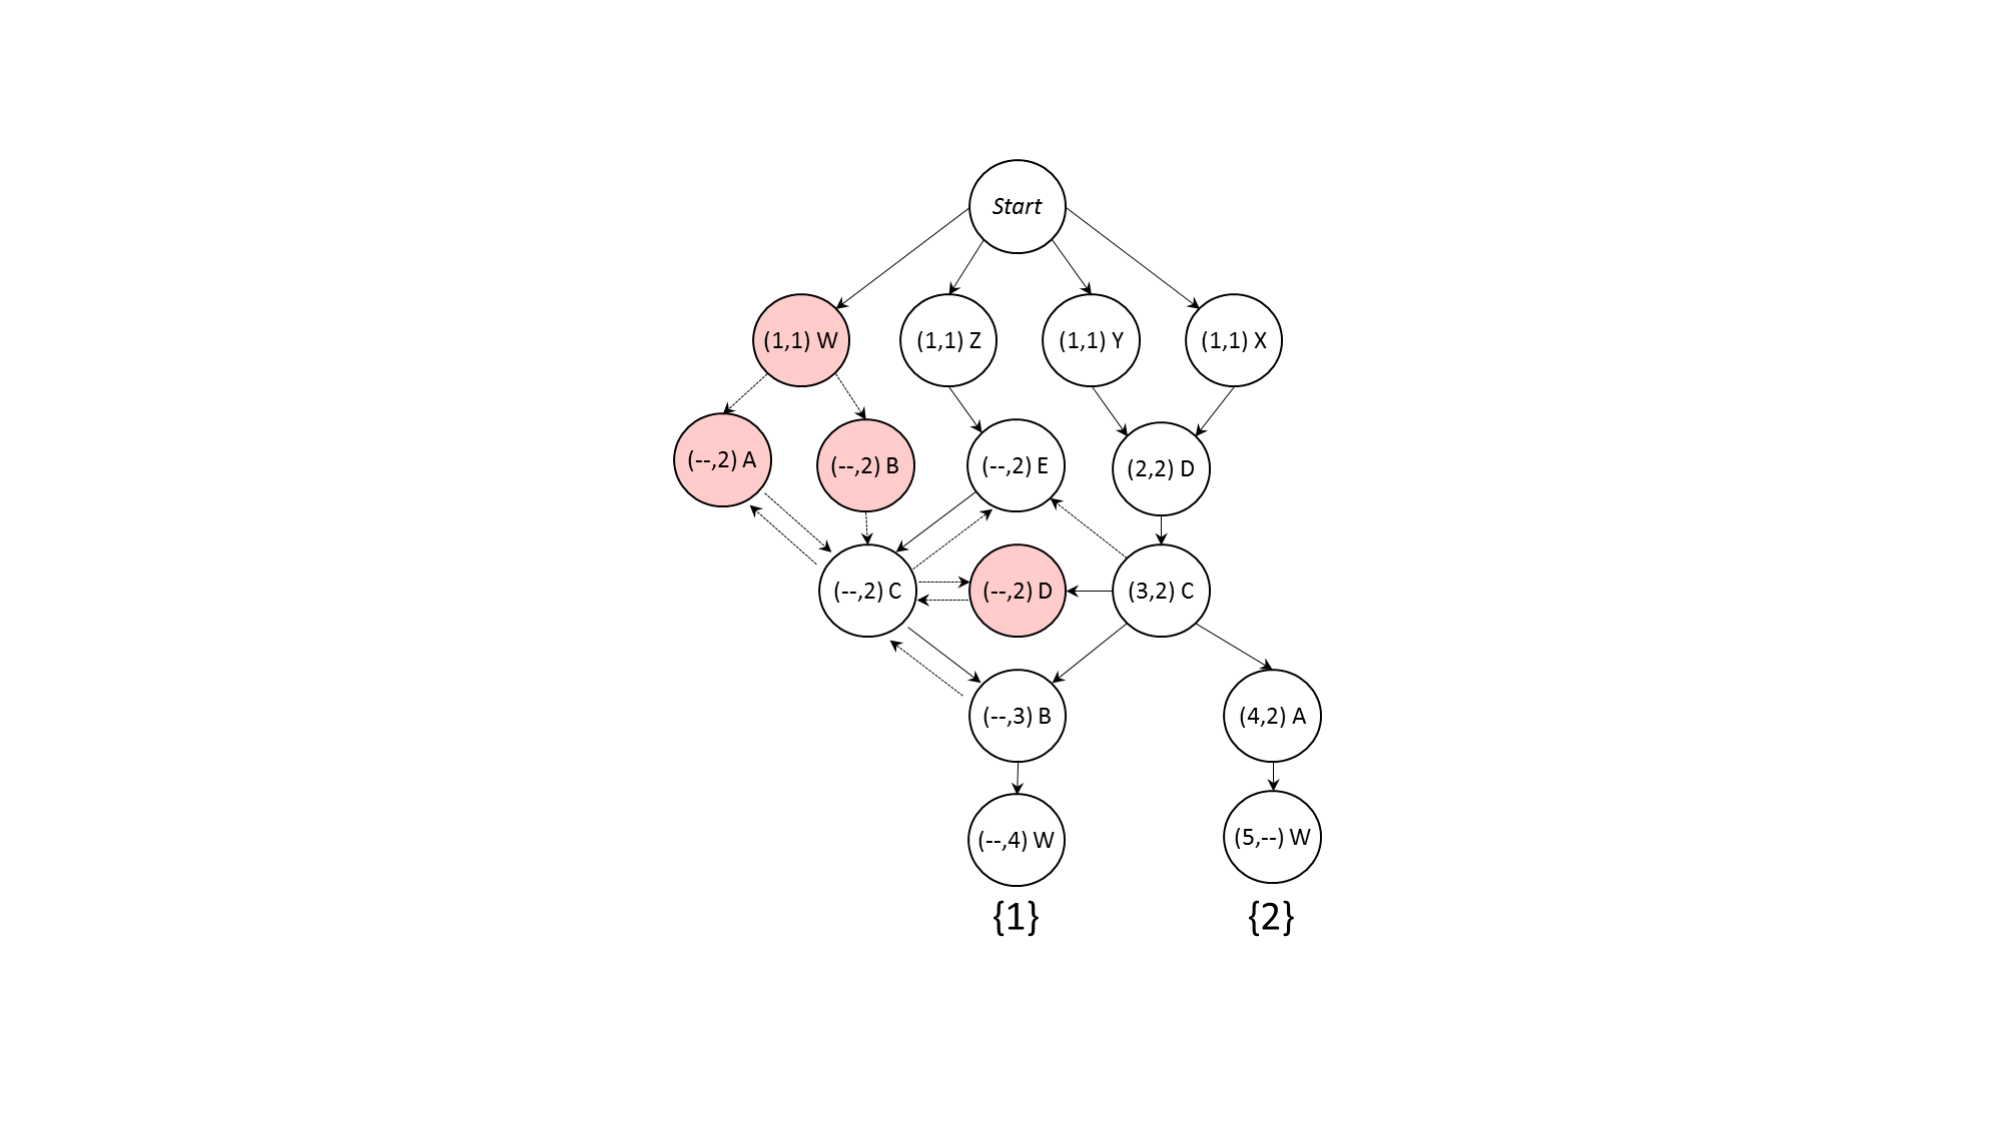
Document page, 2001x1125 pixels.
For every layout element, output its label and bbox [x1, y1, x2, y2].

picture [672, 159, 1328, 966]
